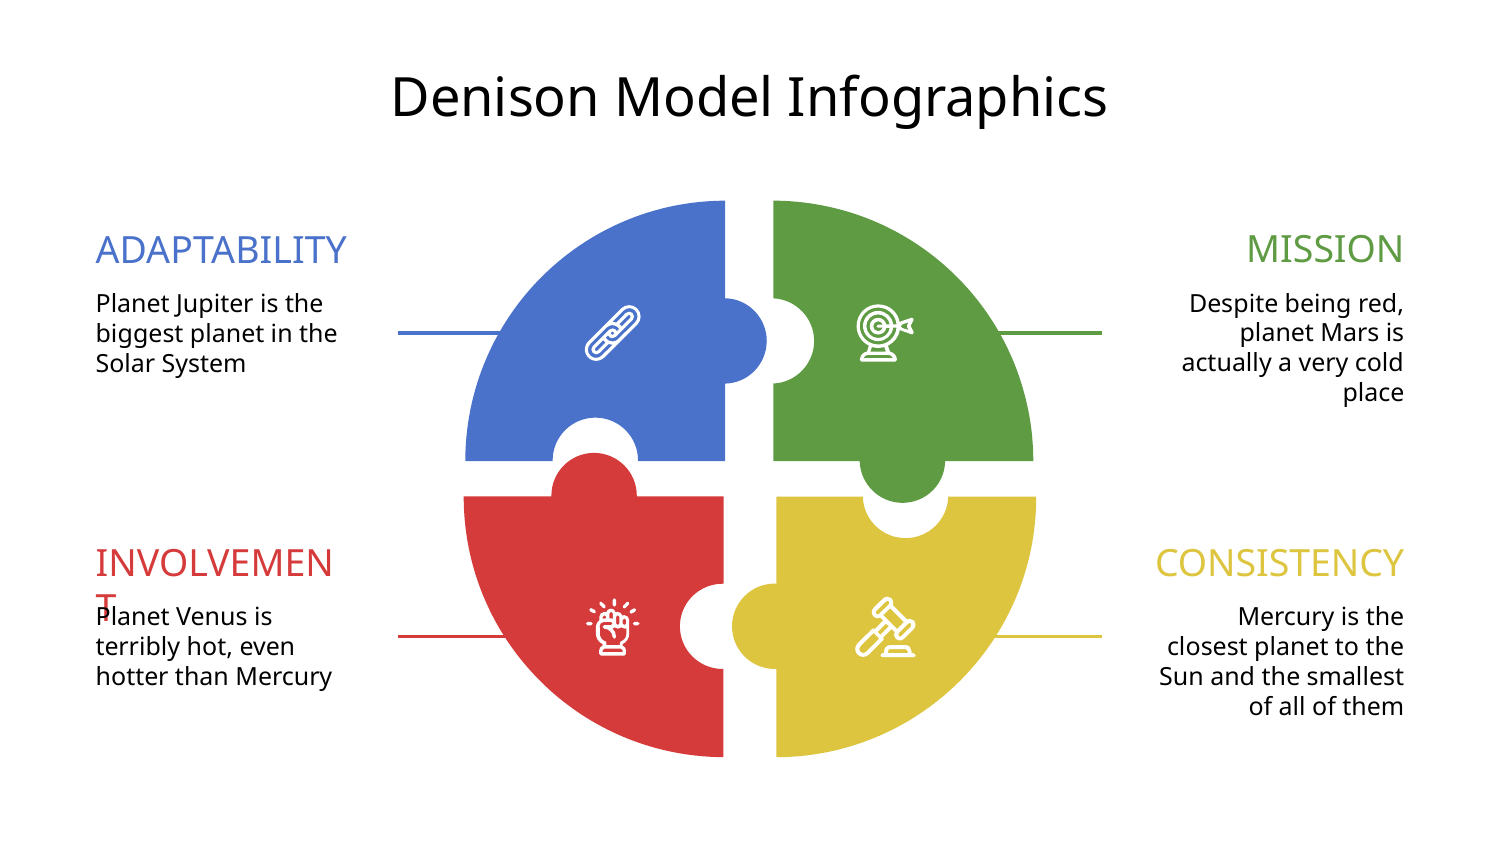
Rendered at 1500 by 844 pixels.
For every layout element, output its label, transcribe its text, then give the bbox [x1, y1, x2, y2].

text_box INVOLVEMENT [80, 524, 363, 585]
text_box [585, 597, 640, 656]
text_box ADAPTABILITY [80, 210, 363, 272]
text_box [732, 496, 1037, 758]
text_box Despite being red, planet Mars is actually a very cold place [1137, 272, 1420, 394]
text_box [465, 200, 767, 462]
text_box CONSISTENCY [1137, 523, 1420, 585]
title Denison Model Infographics [75, 67, 1425, 124]
text_box [584, 305, 641, 361]
text_box Planet Venus is terribly hot, even hotter than Mercury [80, 585, 363, 708]
text_box Mercury is the closest planet to the Sun and the smallest of all of them [1137, 585, 1420, 708]
text_box [773, 200, 1034, 503]
text_box [856, 304, 914, 362]
text_box [463, 452, 724, 758]
text_box Planet Jupiter is the biggest planet in the Solar System [80, 272, 363, 394]
text_box MISSION [1137, 210, 1420, 272]
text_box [854, 596, 917, 658]
